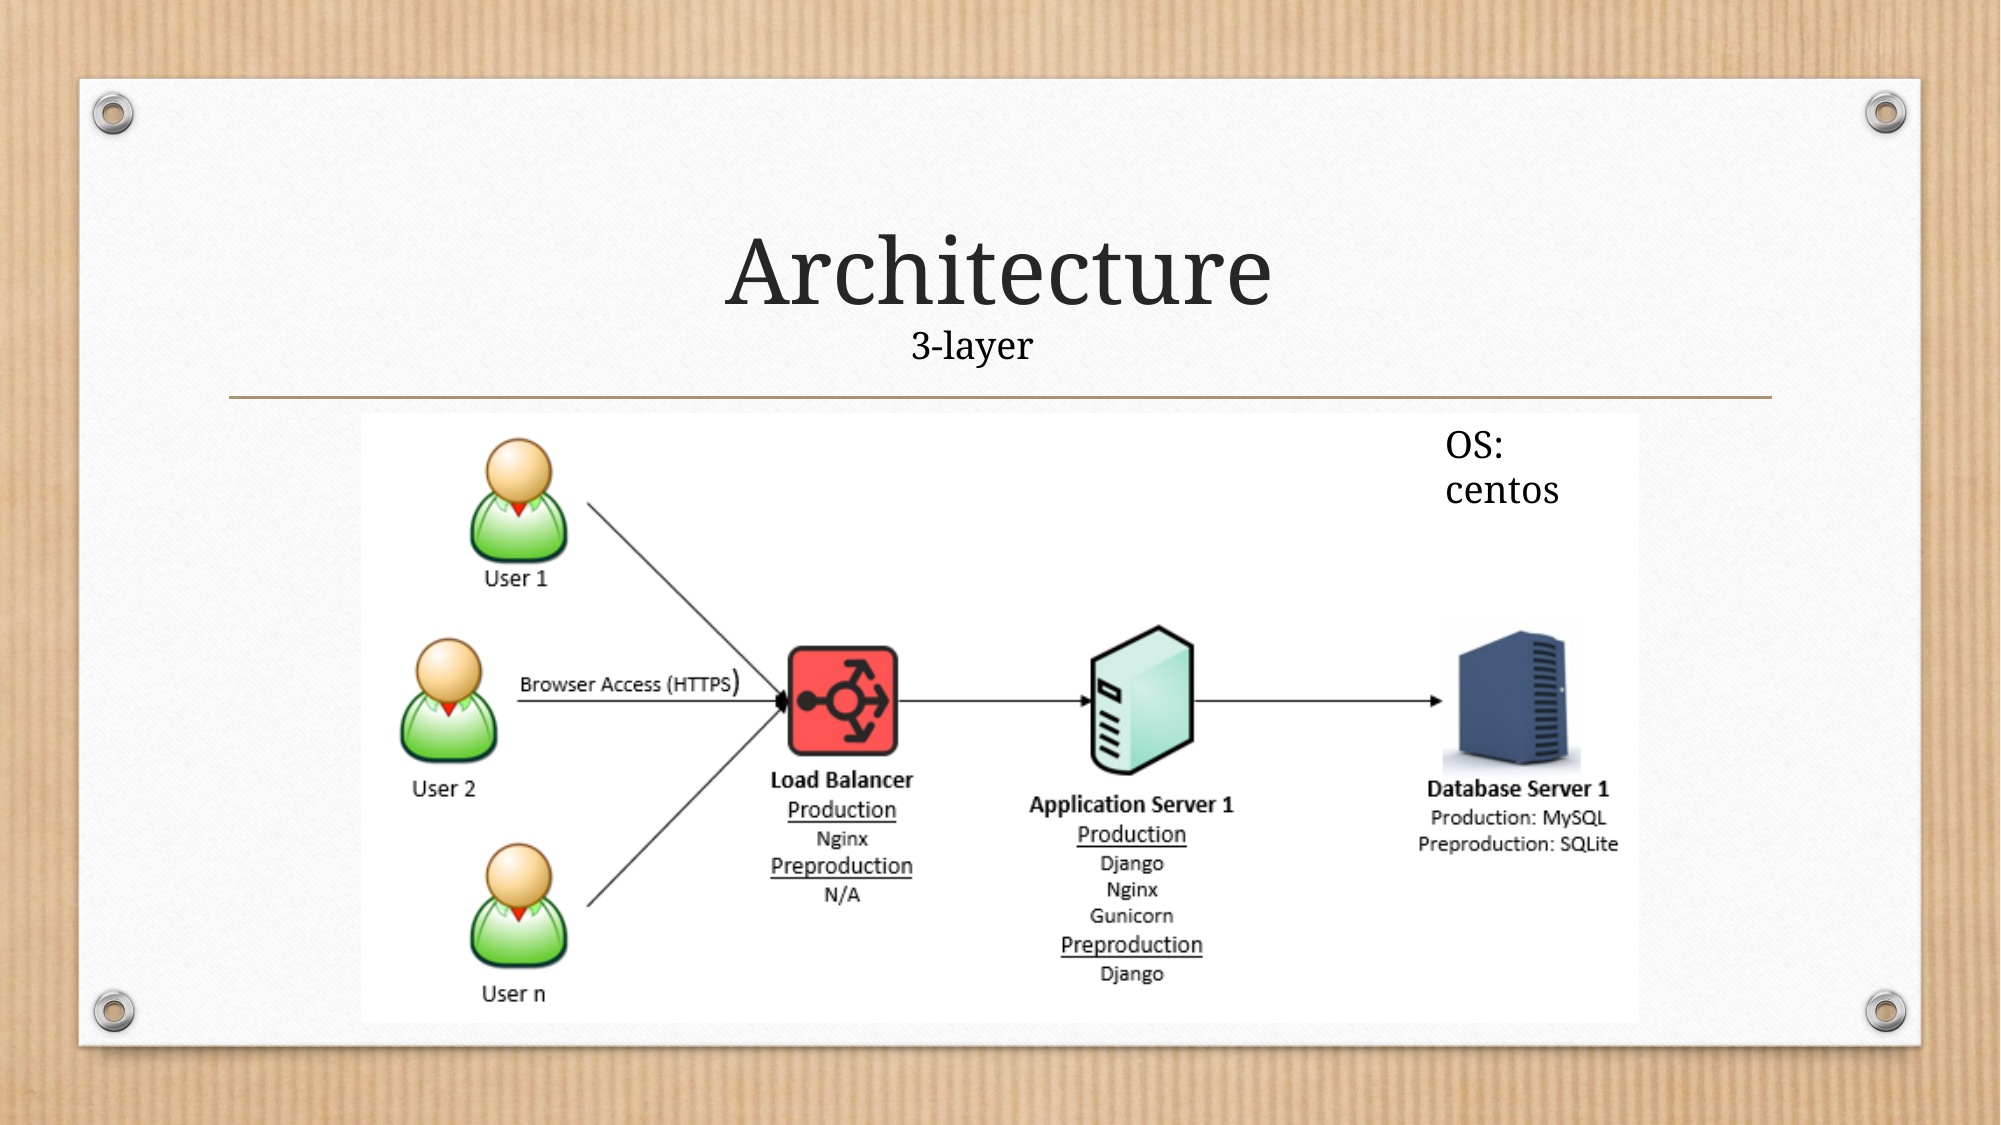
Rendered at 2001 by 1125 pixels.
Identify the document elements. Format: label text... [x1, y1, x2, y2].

title Architecture [212, 161, 1788, 375]
picture [0, 0, 2001, 1125]
text_box 3-layer [895, 314, 1104, 375]
